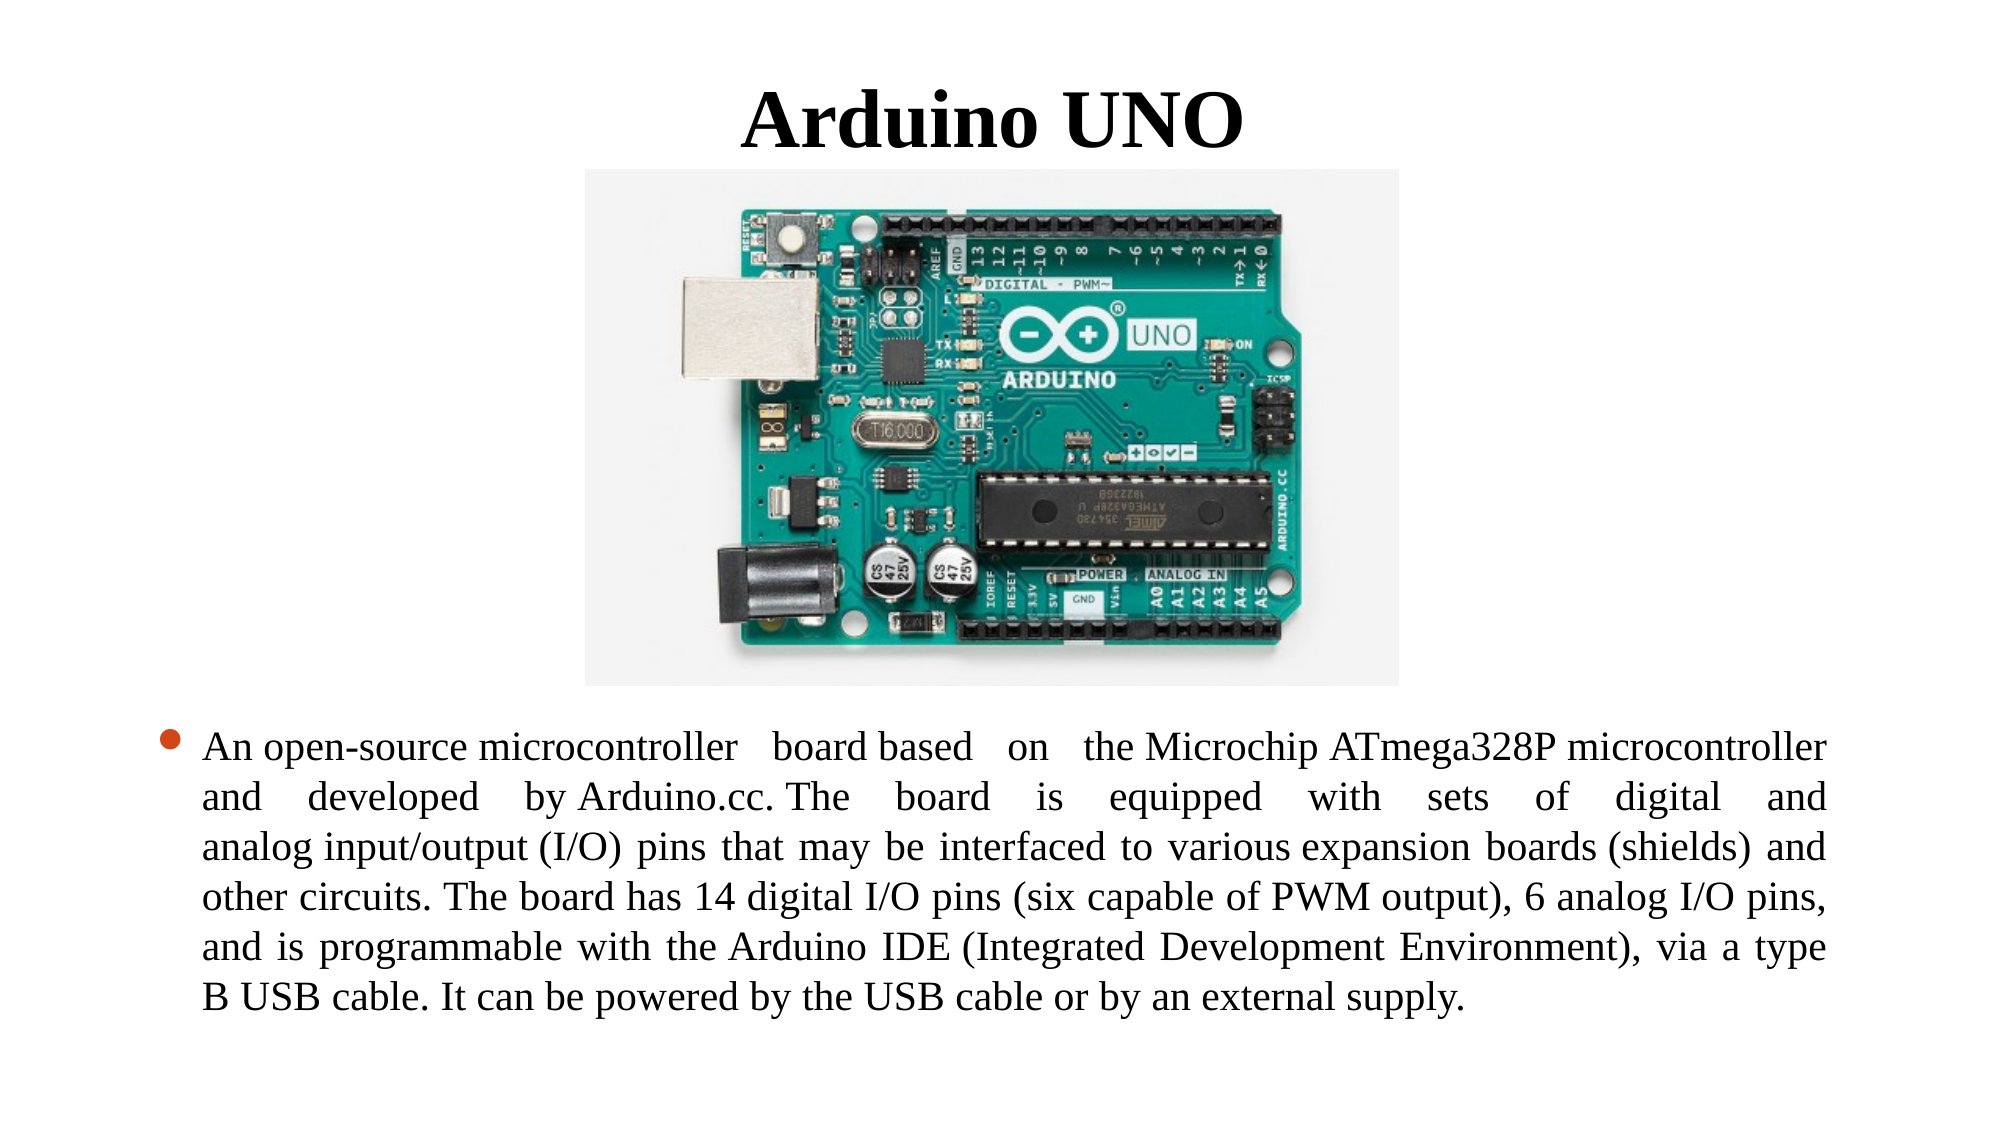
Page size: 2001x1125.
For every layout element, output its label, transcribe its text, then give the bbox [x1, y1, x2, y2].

text_box An open-source microcontroller board based on the Microchip ATmega328P microcontroller and developed by Arduino.cc. The board is equipped with sets of digital and analog input/output (I/O) pins that may be interfaced to various expansion boards (shields) and other circuits. The board has 14 digital I/O pins (six capable of PWM output), 6 analog I/O pins, and is programmable with the Arduino IDE (Integrated Development Environment), via a type B USB cable. It can be powered by the USB cable or by an external supply. [155, 716, 1830, 1019]
title Arduino UNO [109, 17, 1875, 208]
picture [585, 169, 1399, 686]
